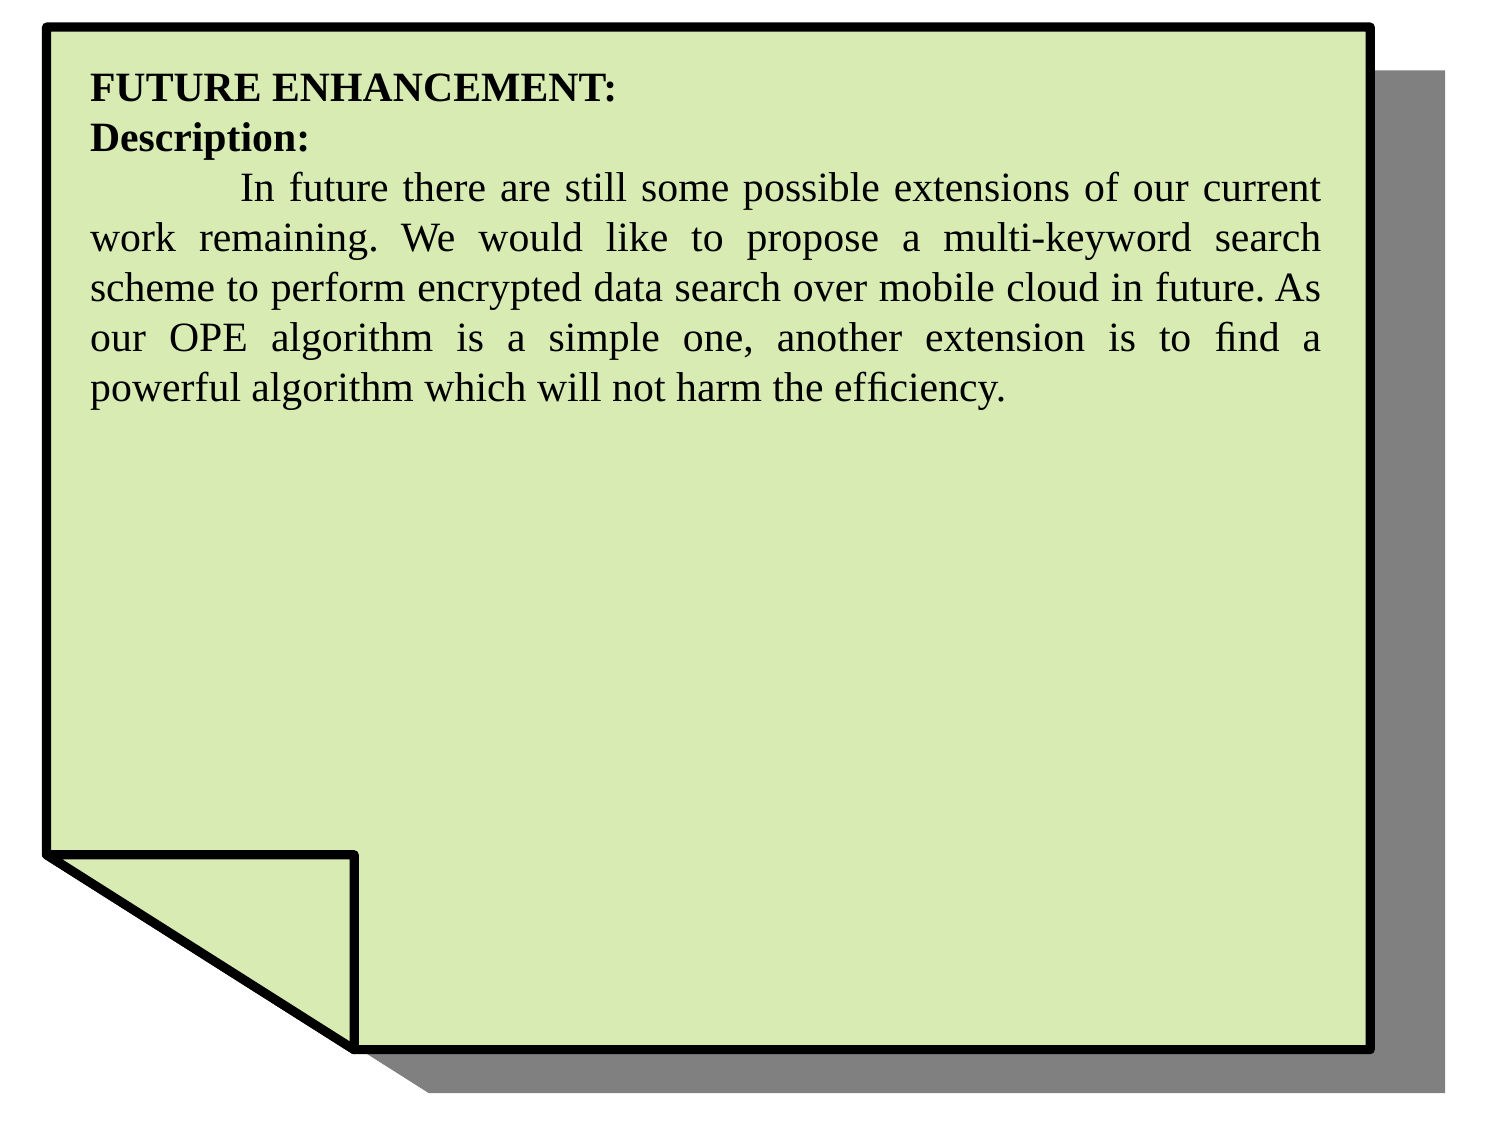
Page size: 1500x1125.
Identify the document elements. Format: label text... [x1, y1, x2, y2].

text_box FUTURE ENHANCEMENT: Description: In future there are still some possible extensions of our current work remaining. We would like to propose a multi-keyword search scheme to perform encrypted data search over mobile cloud in future. As our OPE algorithm is a simple one, another extension is to ﬁnd a powerful algorithm which will not harm the efﬁciency. [74, 52, 1338, 693]
